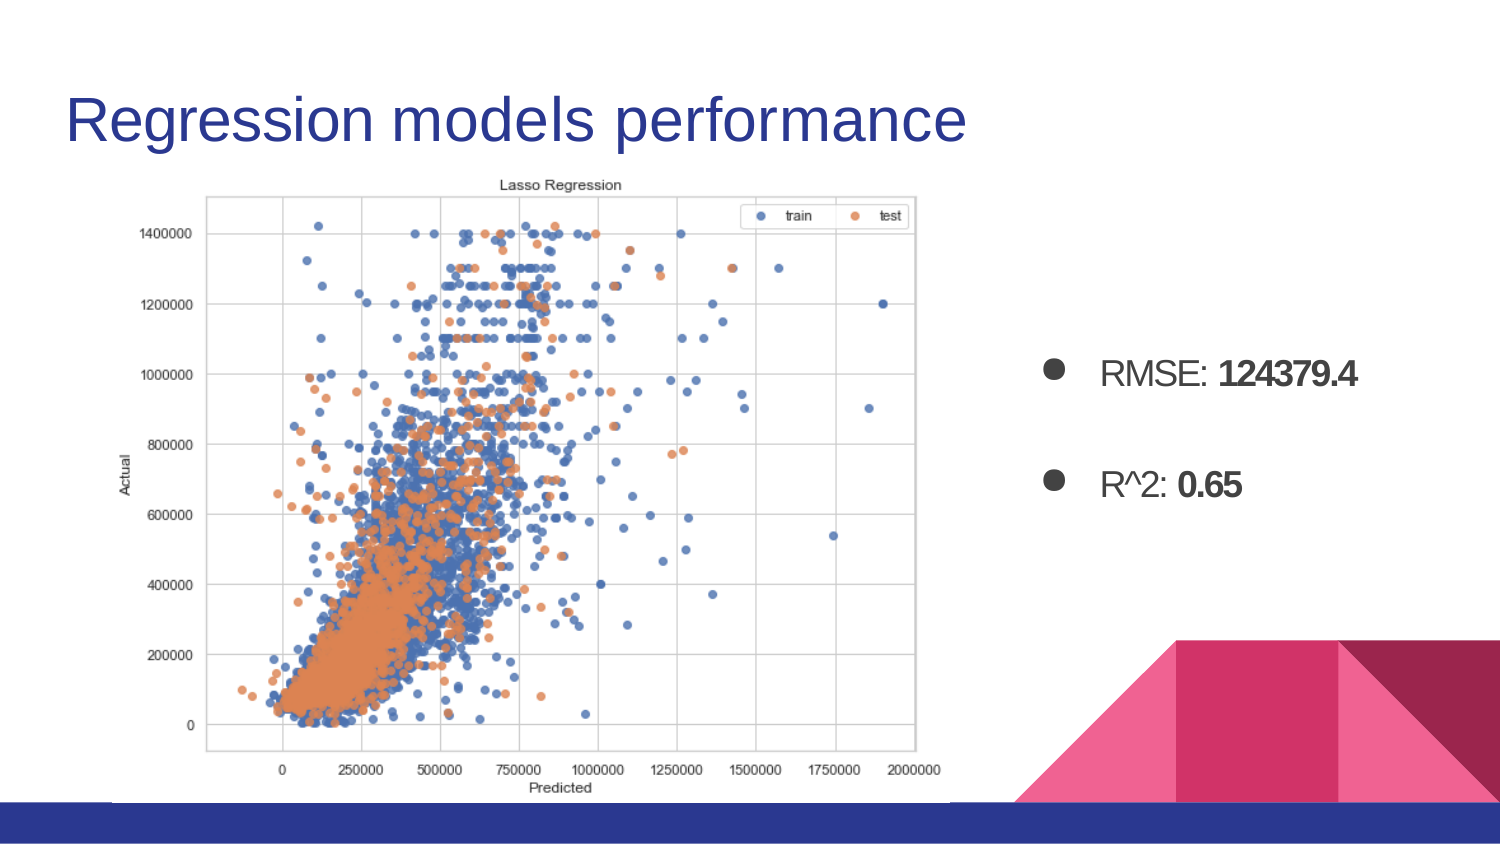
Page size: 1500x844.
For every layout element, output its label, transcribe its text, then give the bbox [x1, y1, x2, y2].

text_box RMSE: 124379.4 R^2: 0.65 [1037, 337, 1500, 506]
picture [112, 171, 951, 803]
title Regression models performance [63, 76, 971, 220]
